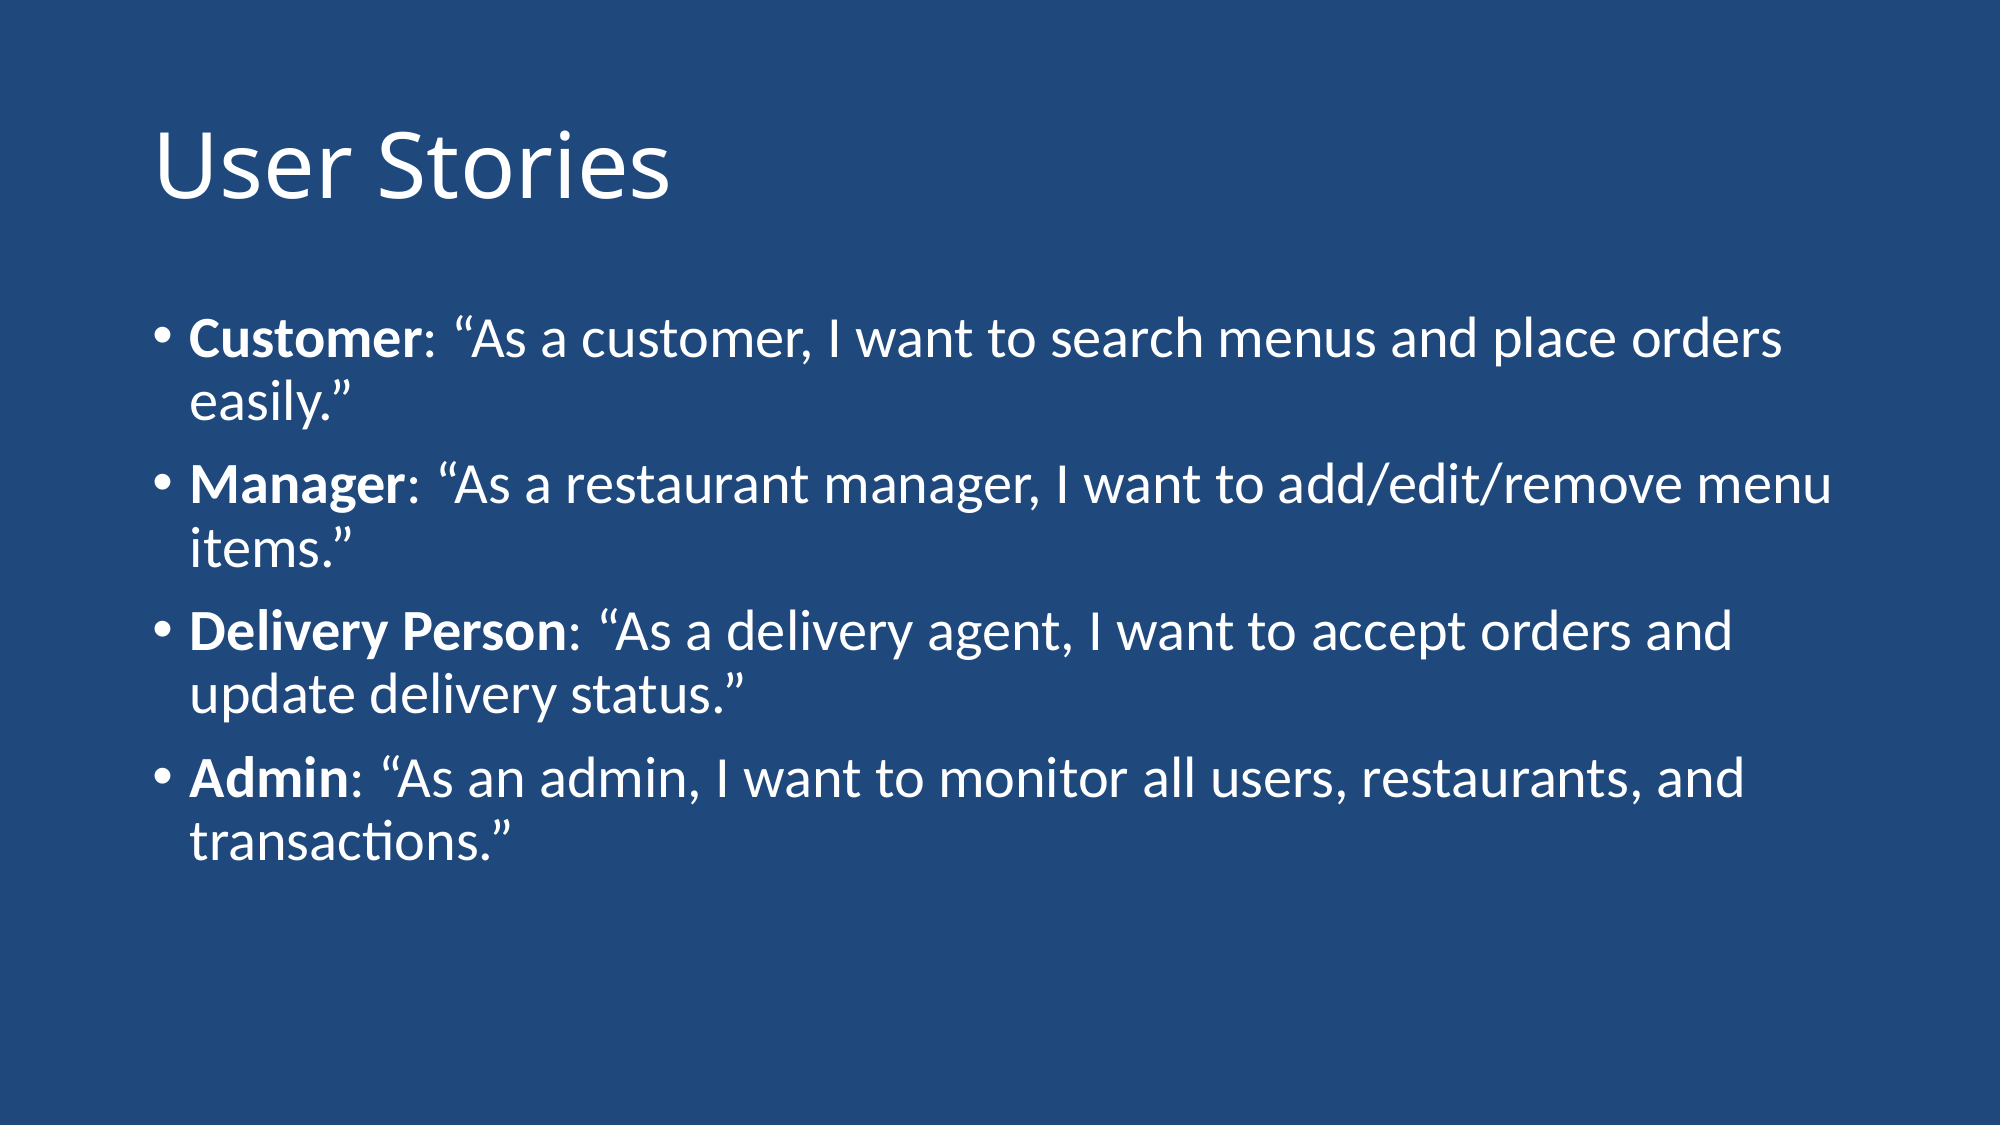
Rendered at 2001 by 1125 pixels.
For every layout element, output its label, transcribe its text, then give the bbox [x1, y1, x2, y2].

list Customer: “As a customer, I want to search menus and place orders easily.” Manager: “As a restaurant manager, I want to add/edit/remove menu items.” Delivery Person: “As a delivery agent, I want to accept orders and update delivery status.” Admin: “As an admin, I want to monitor all users, restaurants, and transactions.” [137, 299, 1863, 1014]
title User Stories [137, 59, 1863, 278]
